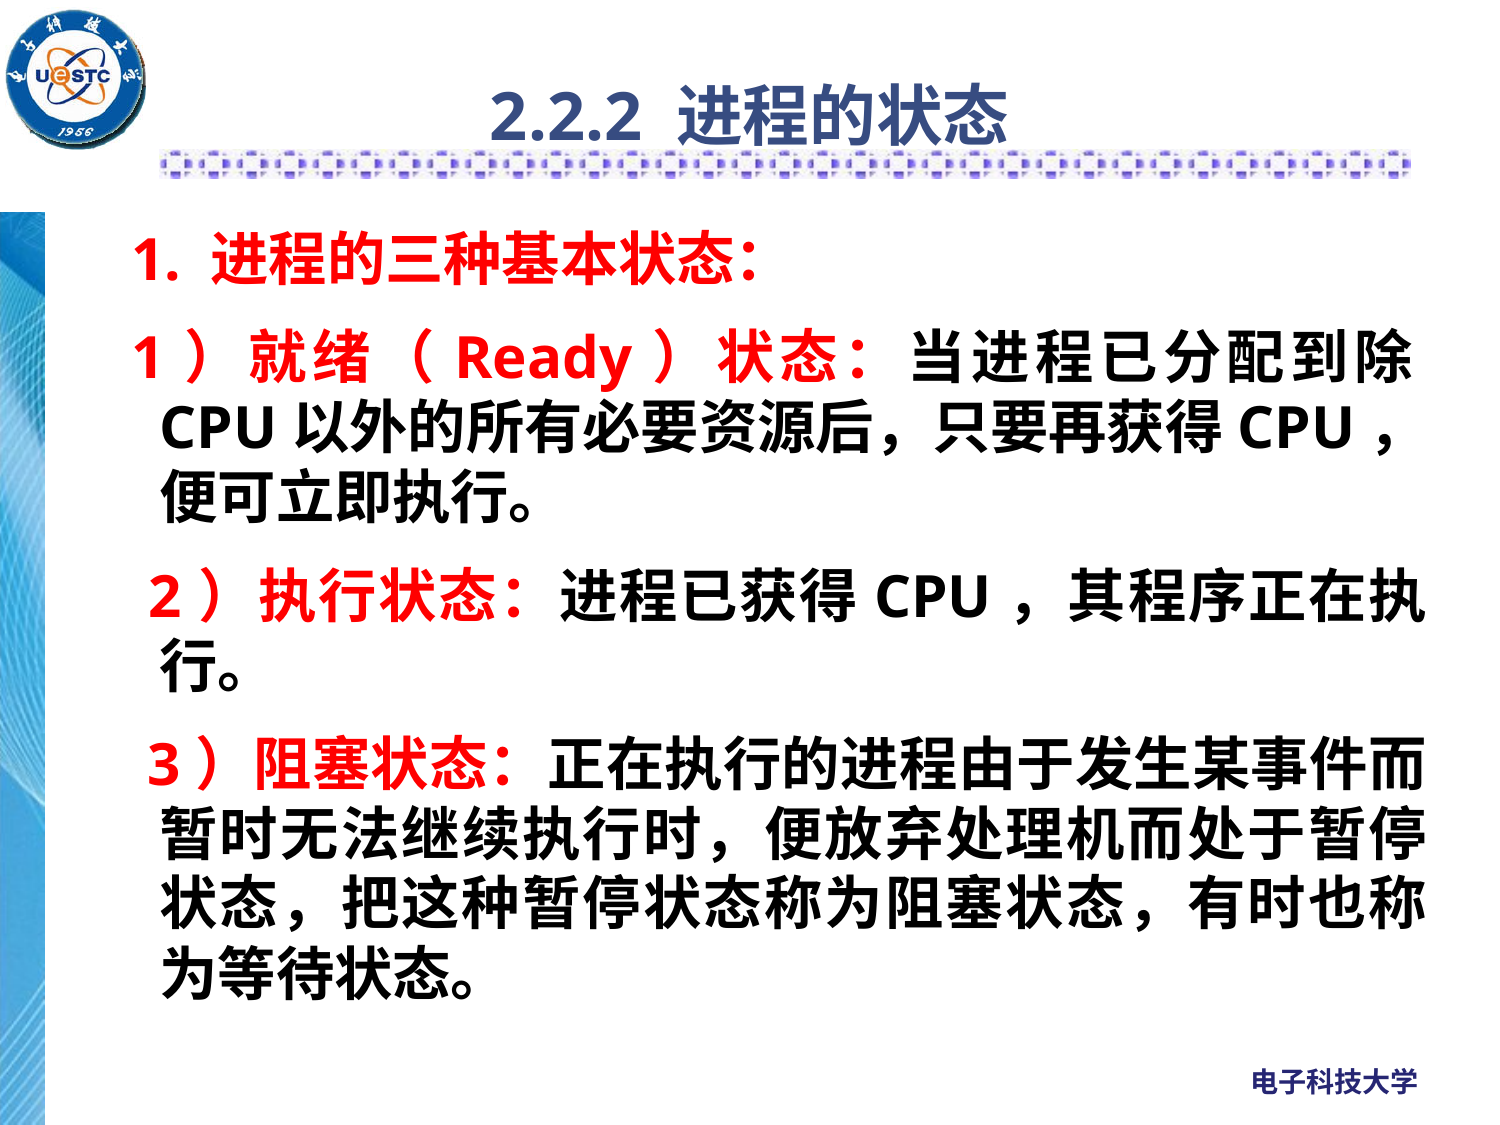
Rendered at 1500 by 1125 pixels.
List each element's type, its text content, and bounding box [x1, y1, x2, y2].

picture [5, 0, 146, 150]
picture [0, 212, 45, 1125]
list 1. 进程的三种基本状态： 1）就绪（Ready）状态：当进程已分配到除CPU以外的所有必要资源后，只要再获得CPU，便可立即执行。 2）执行状态：进程已获得CPU，其程序正在执行。 3）阻塞状态：正在执行的进程由于发生某事件而暂时无法继续执行时，便放弃处理机而处于暂停状态，把这种暂停状态称为阻塞状态，有时也称为等待状态。 [116, 215, 1442, 1062]
title 2.2.2 进程的状态 [101, 75, 1399, 166]
picture [159, 149, 1411, 179]
